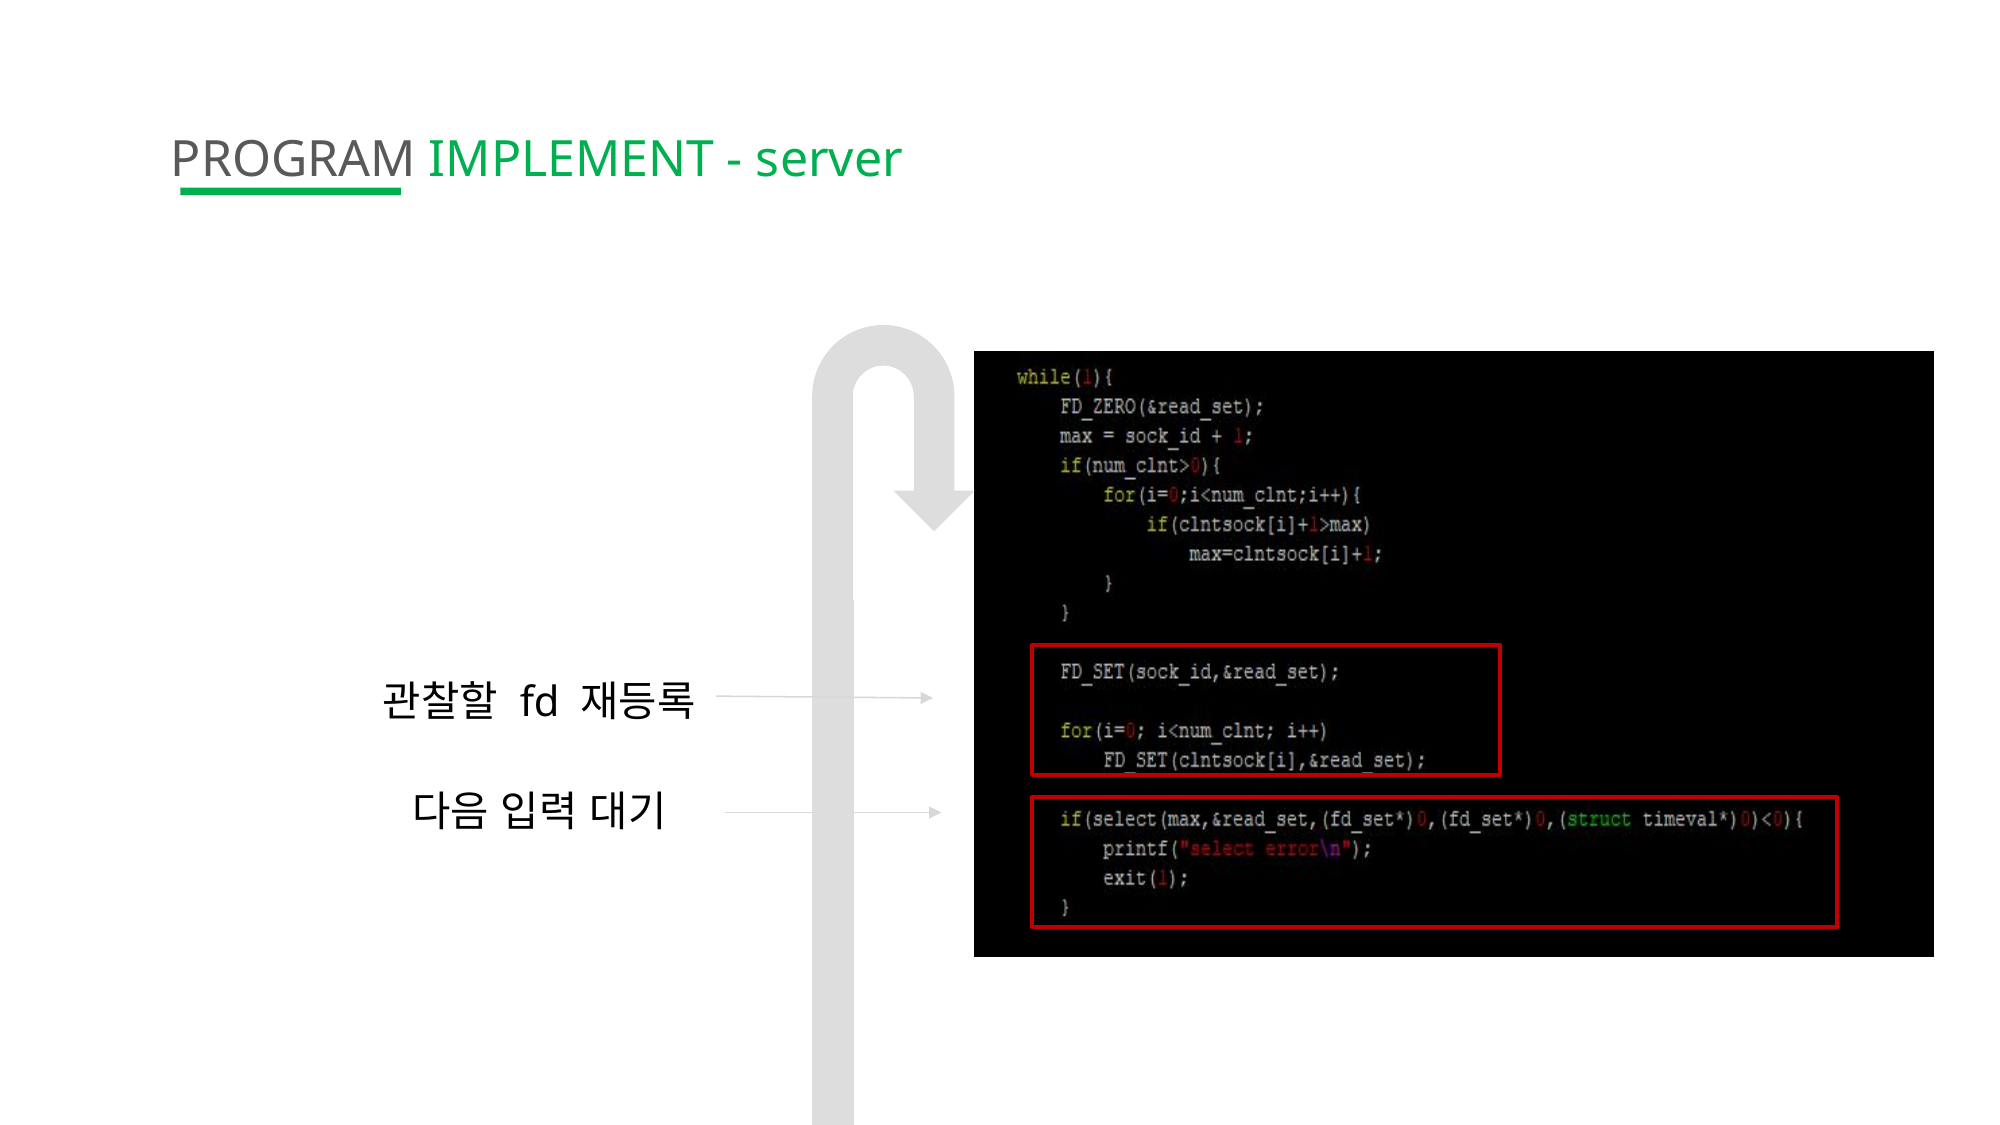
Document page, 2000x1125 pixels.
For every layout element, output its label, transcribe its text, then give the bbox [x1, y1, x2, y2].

text_box [810, 322, 969, 598]
text_box 다음 입력 대기 [260, 774, 810, 1020]
text_box PROGRAM IMPLEMENT - server [156, 119, 919, 195]
text_box [178, 186, 403, 197]
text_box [715, 695, 934, 699]
text_box [810, 598, 856, 694]
picture [974, 350, 1934, 957]
text_box [810, 821, 856, 1125]
text_box [810, 707, 856, 811]
text_box 관찰할 fd 재등록 [253, 664, 825, 728]
